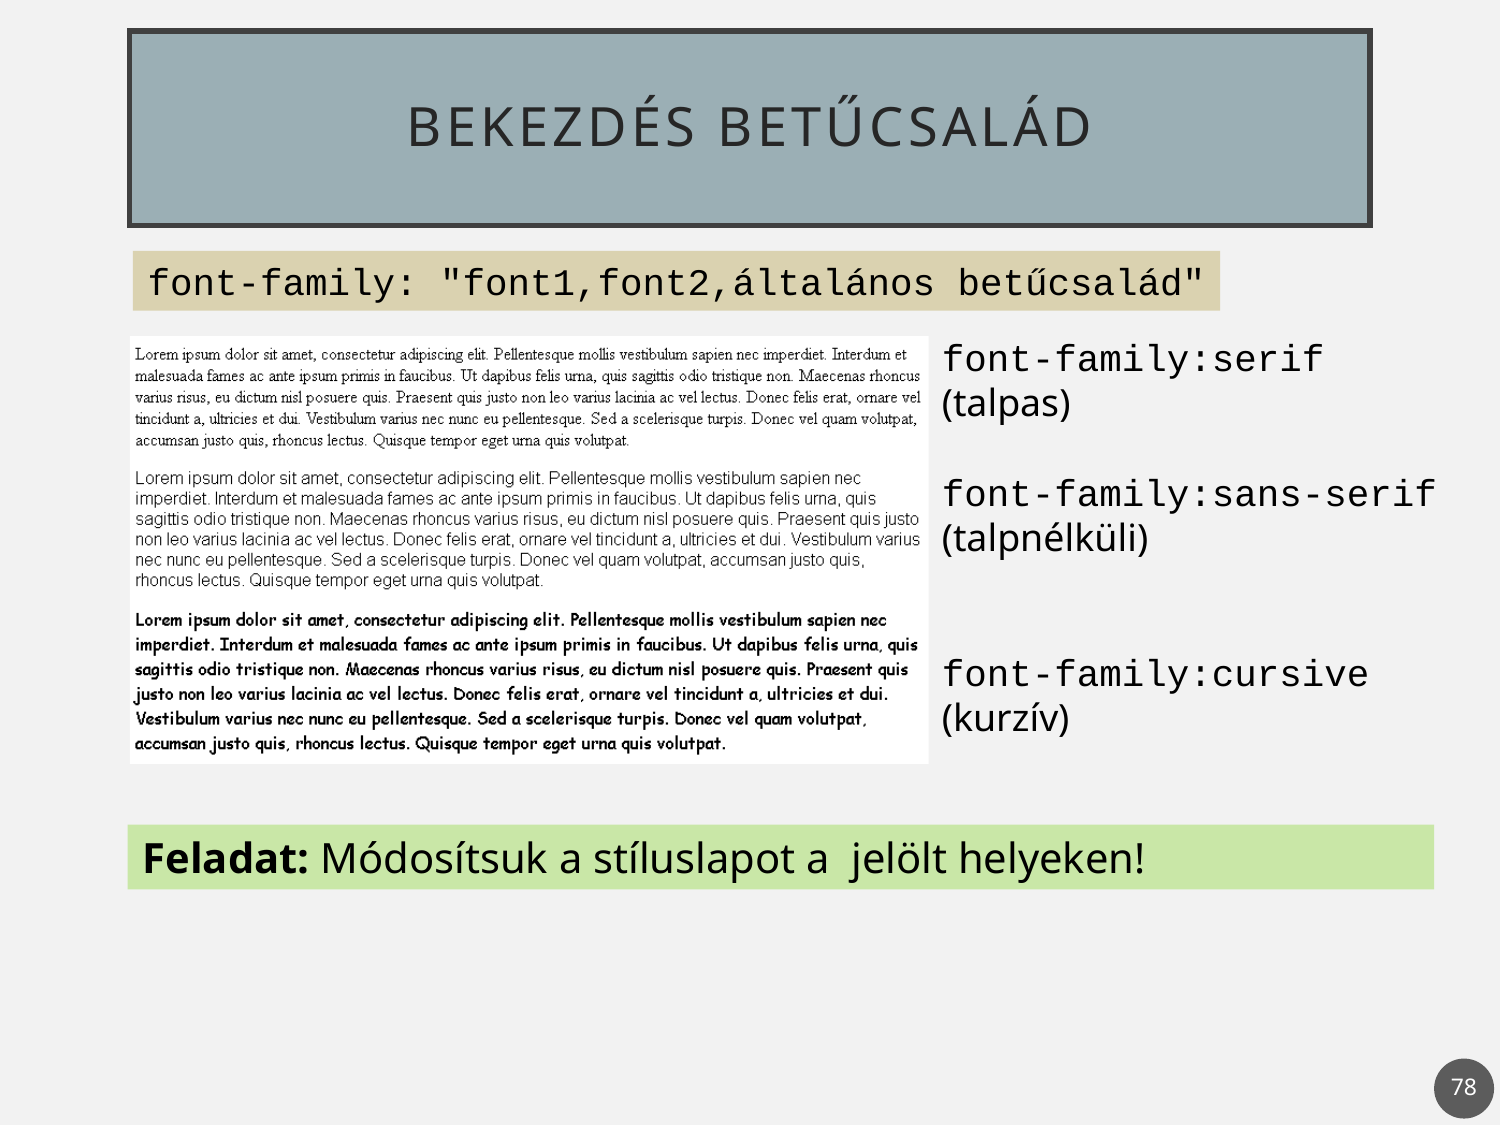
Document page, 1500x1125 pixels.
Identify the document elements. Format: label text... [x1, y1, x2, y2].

text_box font-family:serif (talpas) font-family:sans-serif (talpnélküli) font-family:cursive (kurzív) [927, 326, 1465, 836]
slide_number 78 [1434, 1058, 1495, 1119]
title Bekezdés betűcsalád [127, 28, 1373, 228]
text_box Feladat: Módosítsuk a stíluslapot a jelölt helyeken! [127, 824, 1435, 890]
picture [129, 336, 929, 764]
text_box font-family: "font1,font2,általános betűcsalád" [132, 250, 1221, 311]
